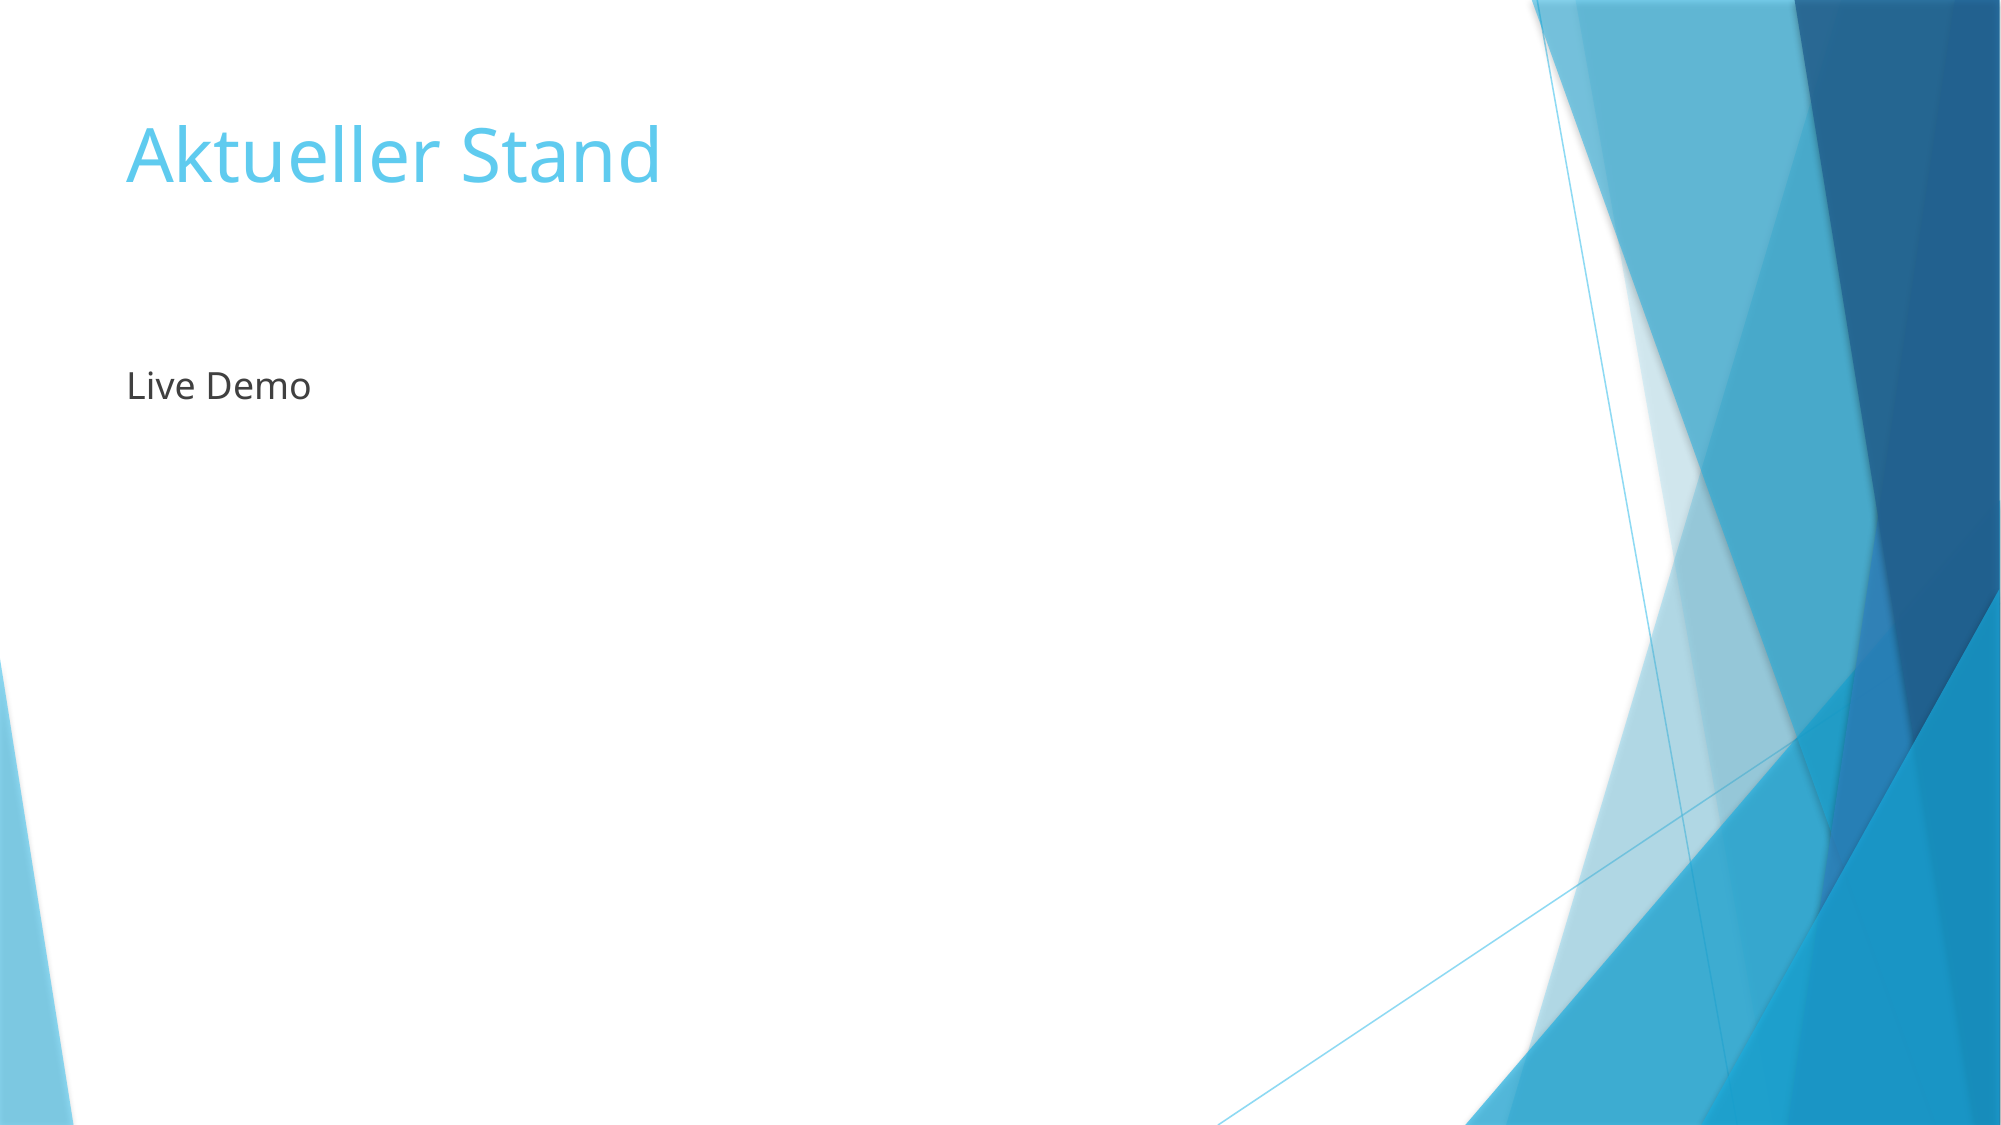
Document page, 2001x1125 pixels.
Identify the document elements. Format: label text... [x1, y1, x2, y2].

title Aktueller Stand [111, 99, 1522, 317]
list Live Demo [111, 354, 1522, 992]
